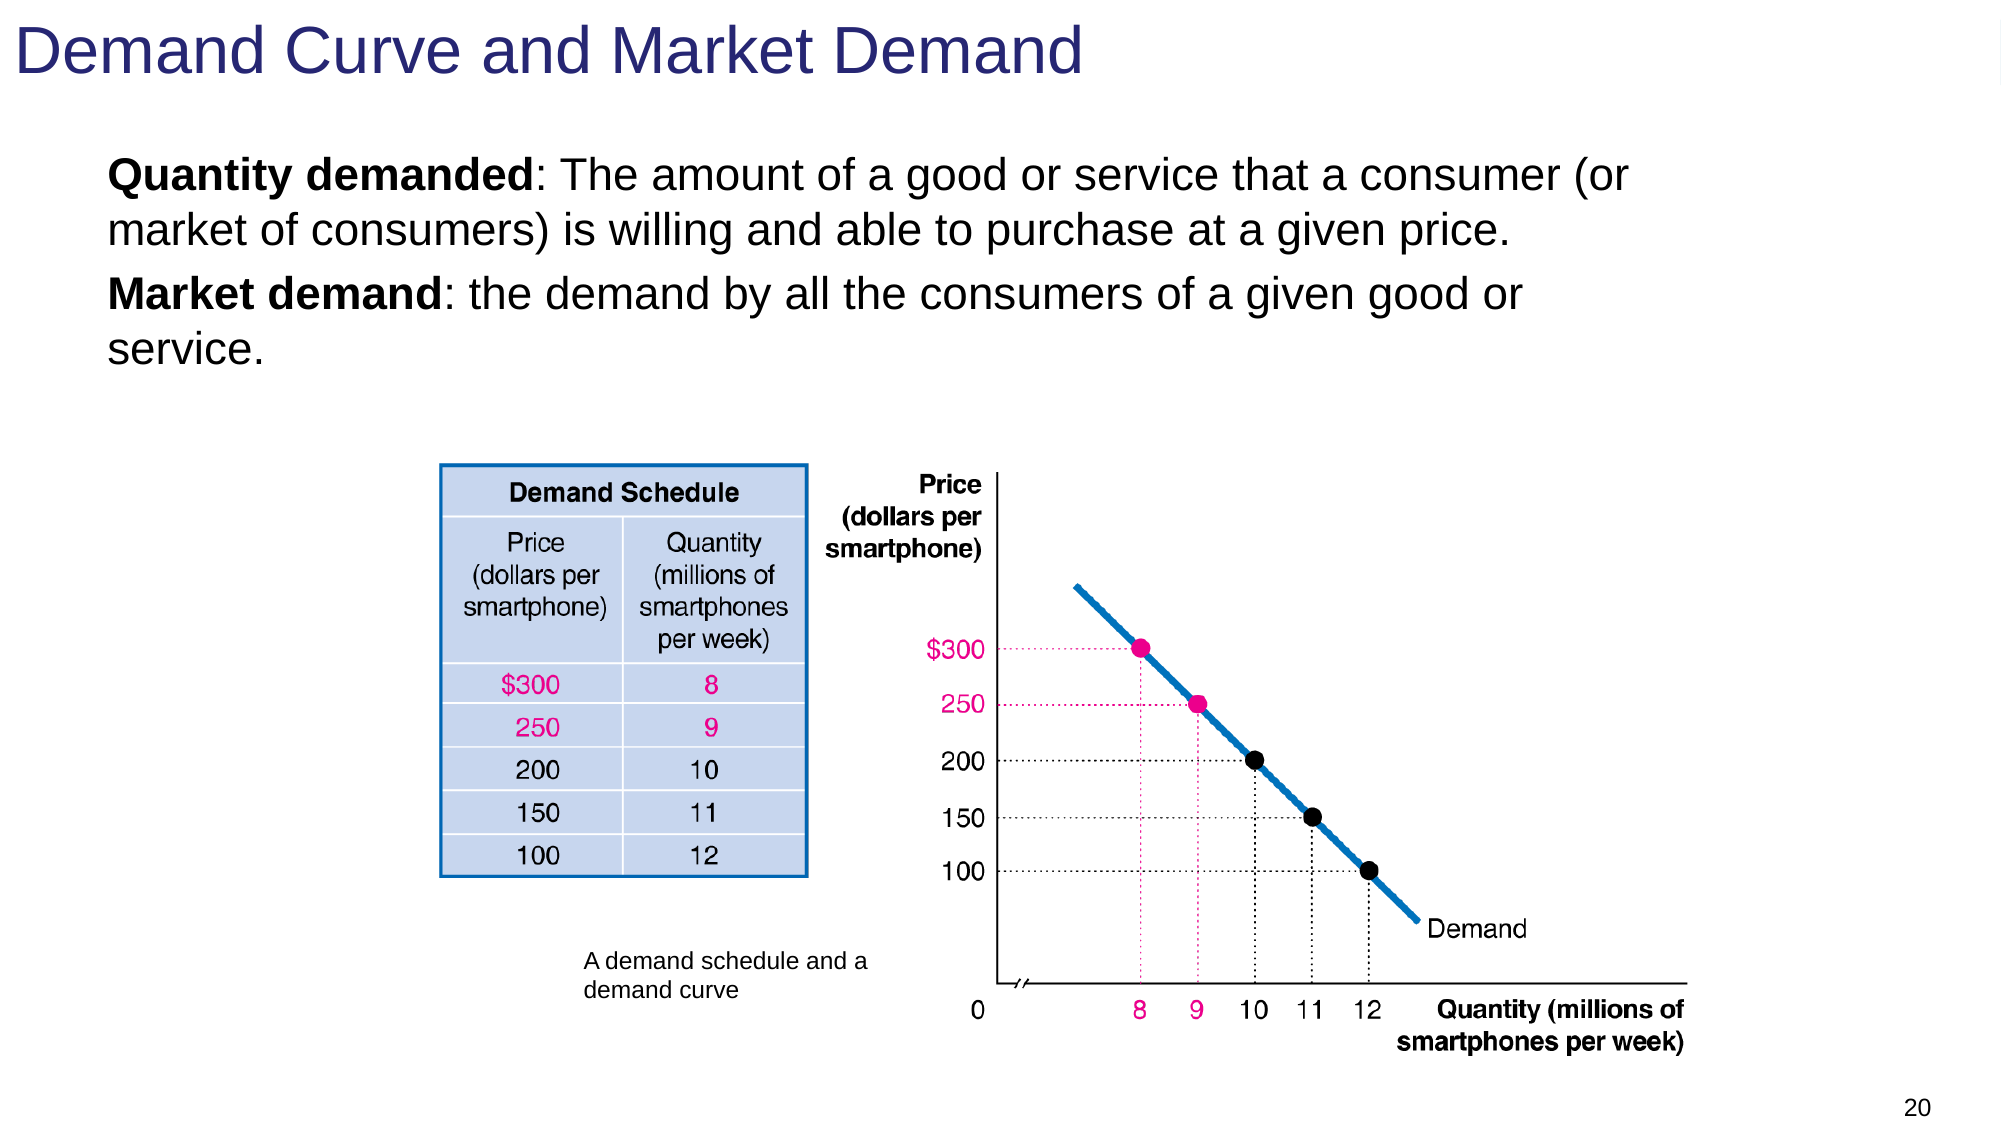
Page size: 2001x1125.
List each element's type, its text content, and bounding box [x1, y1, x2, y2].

picture [412, 450, 1705, 1076]
title Demand Curve and Market Demand [0, 0, 2000, 105]
list Quantity demanded: The amount of a good or service that a consumer (or market of consumers) is willing and able to purchase at a given price. Market demand: the demand by all the consumers of a given good or service. [92, 137, 1675, 402]
